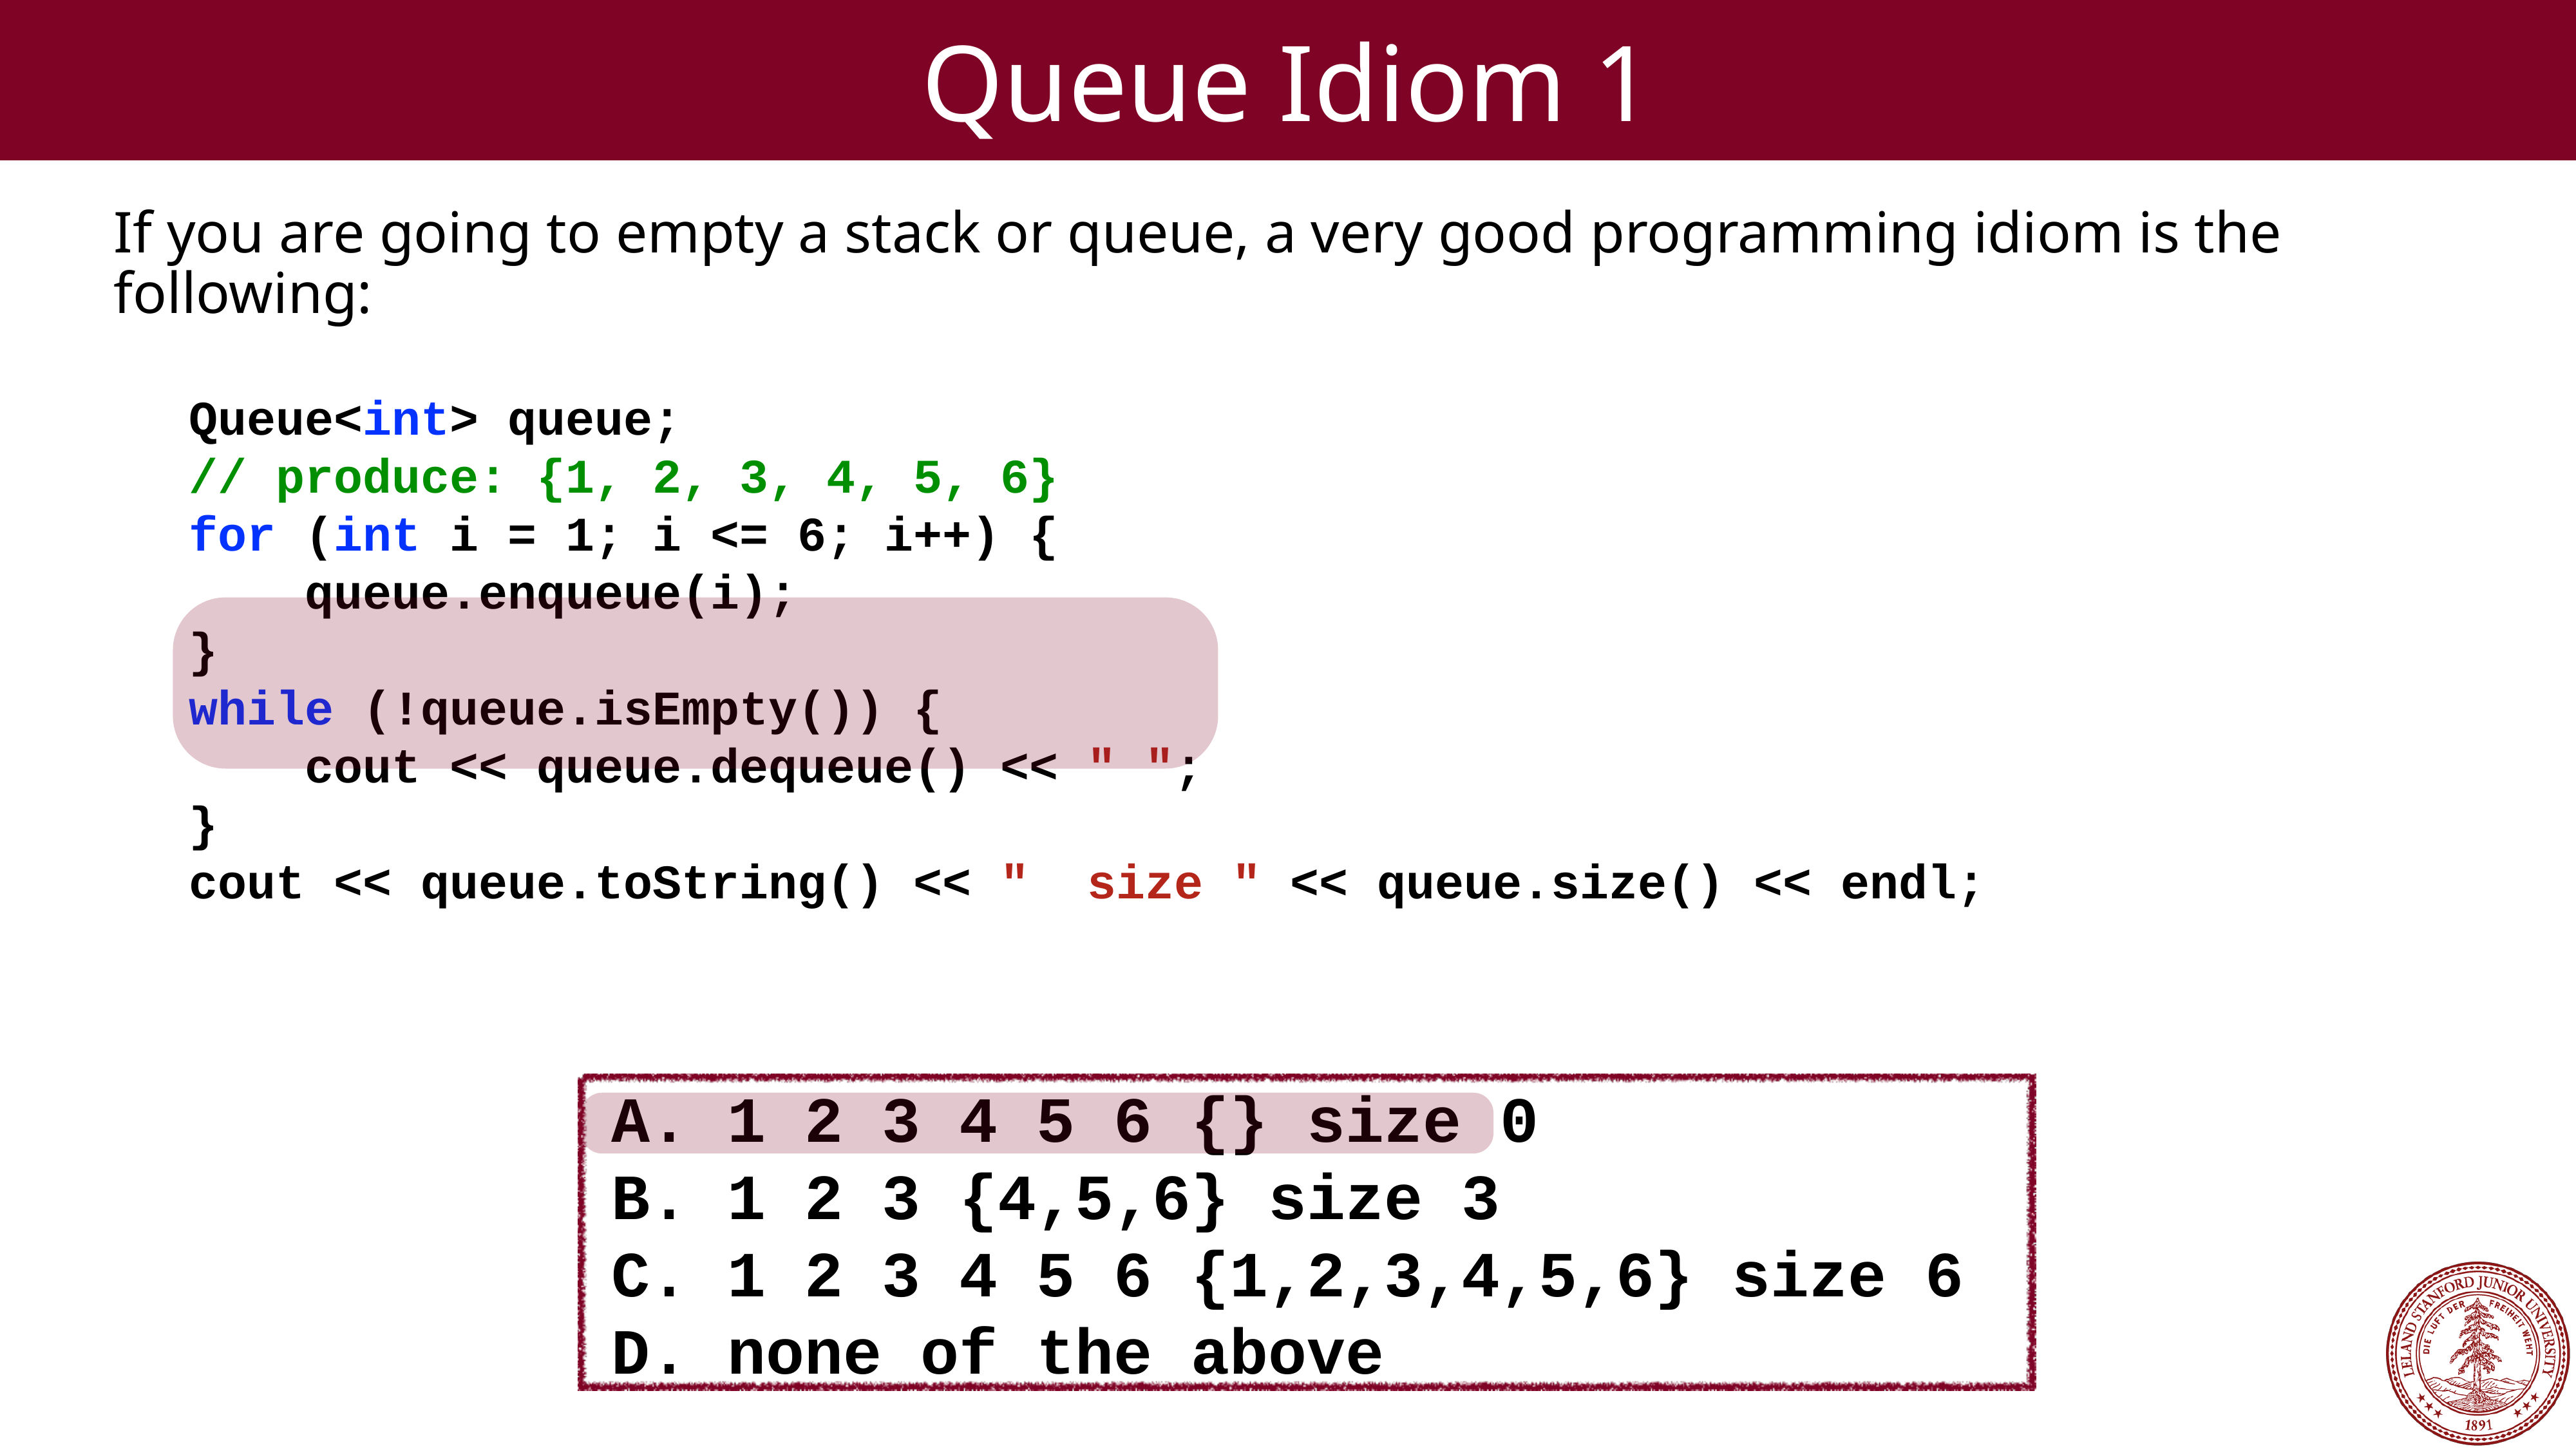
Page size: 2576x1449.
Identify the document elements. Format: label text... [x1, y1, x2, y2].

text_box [578, 1074, 2037, 1391]
picture [2367, 1242, 2576, 1449]
title If you are going to empty a stack or queue, a very good programming idiom is the following: Queue<int> queue; // produce: {1, 2, 3, 4, 5, 6} for (int i = 1; i <= 6; i++) { queue.enqueue(i); } while (!queue.isEmpty()) { cout << queue.dequeue() << " "; } cout << queue.toString() << " size " << queue.size() << endl; [67, 198, 2508, 1036]
text_box Queue Idiom 1 [0, 0, 2576, 160]
text_box [173, 597, 1218, 769]
